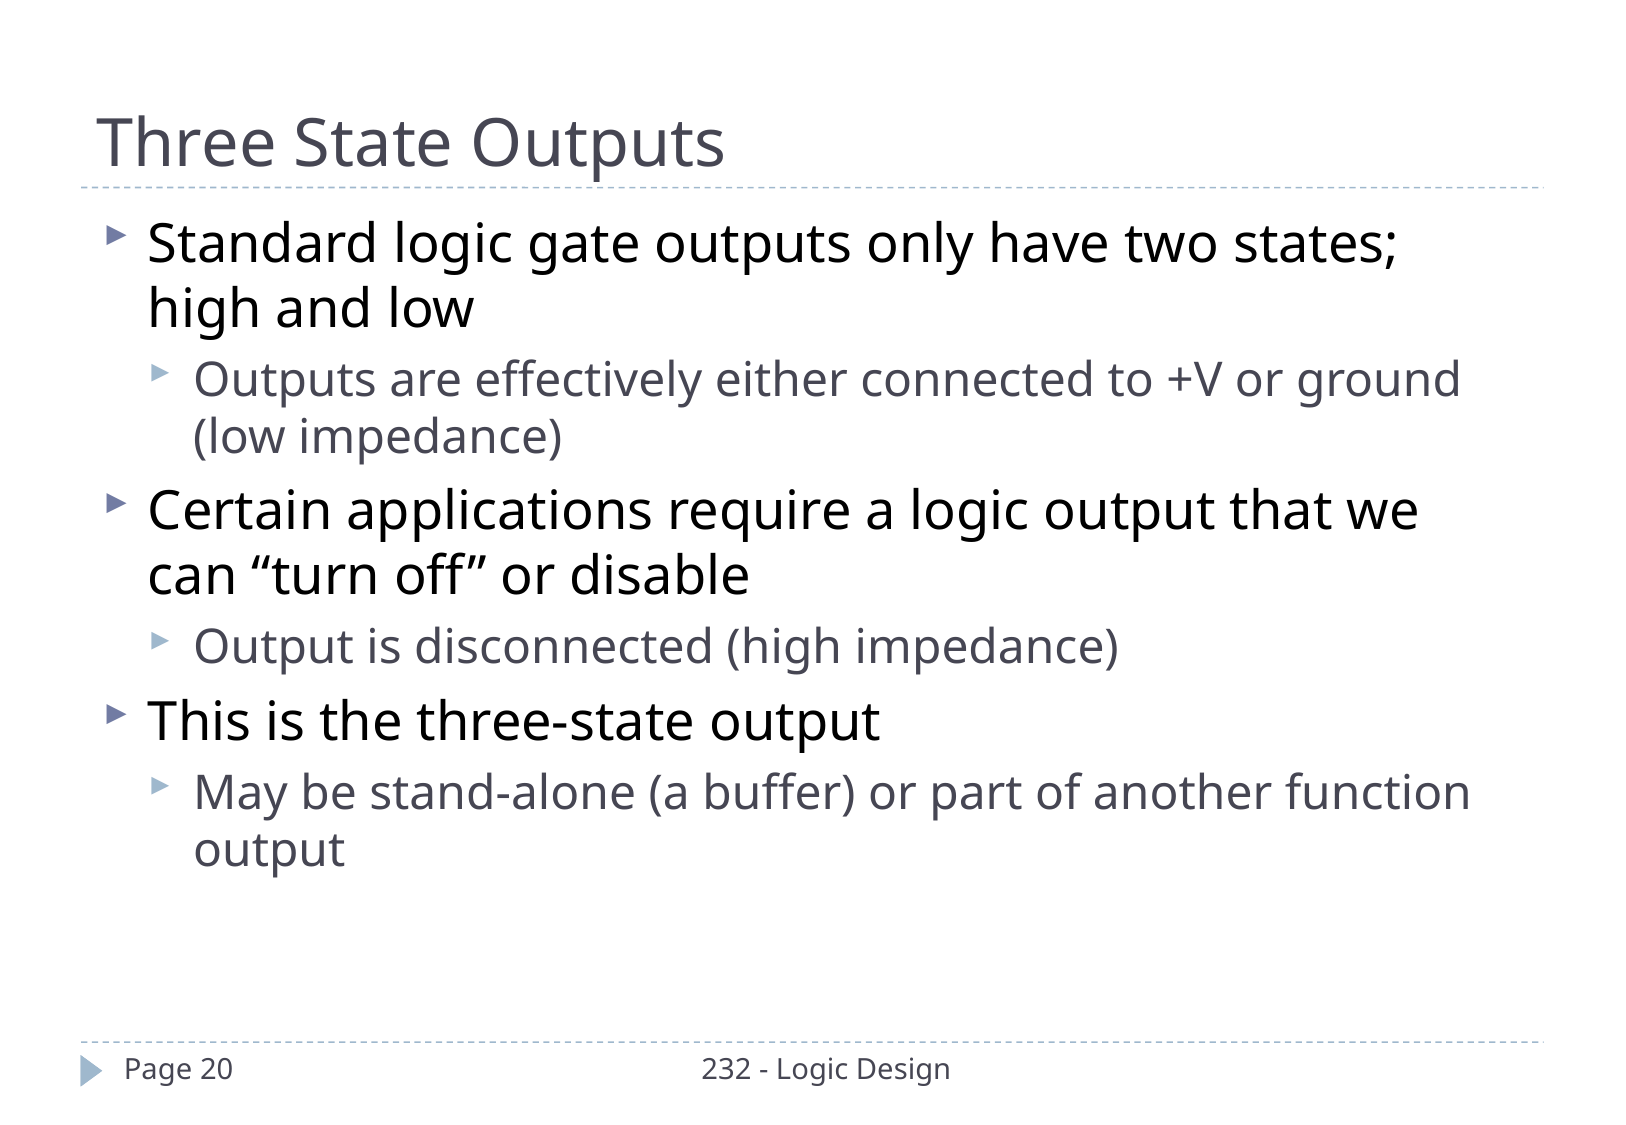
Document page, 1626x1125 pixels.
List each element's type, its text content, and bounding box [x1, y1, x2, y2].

slide_number Page 20 [108, 1042, 461, 1103]
title Three State Outputs [81, 24, 1544, 188]
slide_number [1138, 1042, 1545, 1103]
list Standard logic gate outputs only have two states; high and low Outputs are effectively either connected to +V or ground (low impedance) Certain applications require a logic output that we can “turn off” or disable Output is disconnected (high impedance) This is the three-state output May be stand-alone (a buffer) or part of another function output [87, 200, 1517, 1000]
footer 232 - Logic Design [515, 1042, 1138, 1103]
